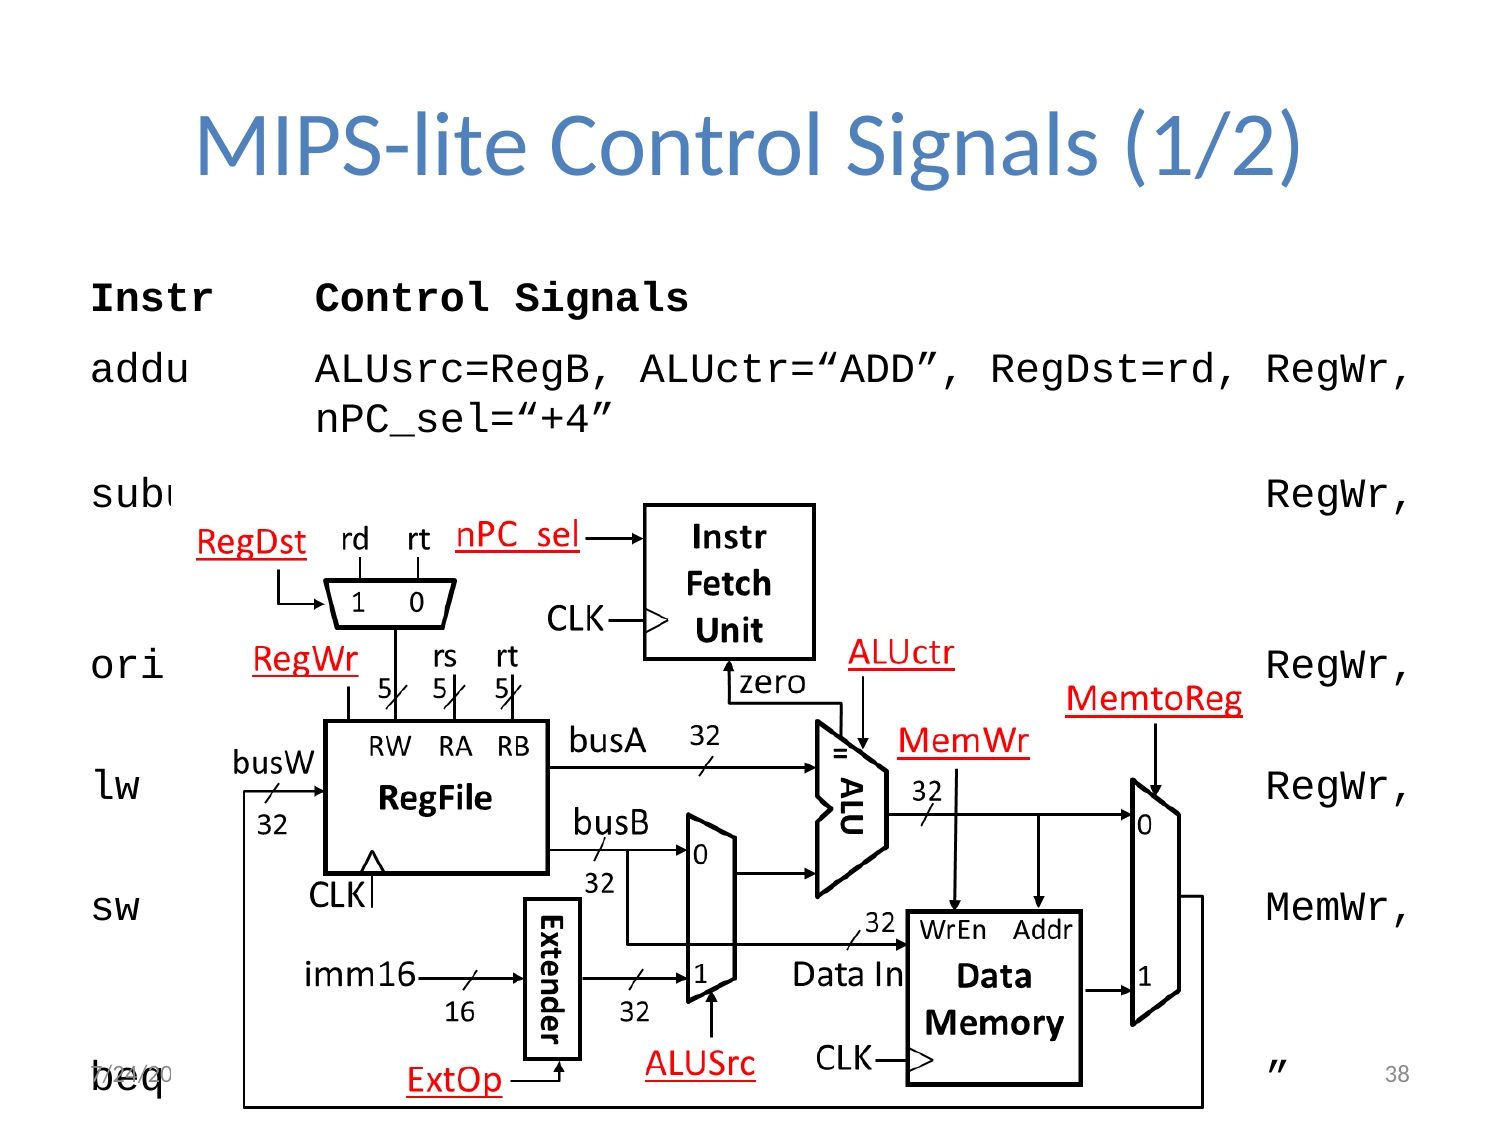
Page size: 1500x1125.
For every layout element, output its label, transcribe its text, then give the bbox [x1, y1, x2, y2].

text_box Instr Control Signals addu ALUsrc=RegB, ALUctr=“ADD”, RegDst=rd, RegWr, nPC_sel=“+4” subu ALUsrc=RegB, ALUctr=“SUB”, RegDst=rd, RegWr, nPC_sel=“+4” ori ALUsrc=Imm, ALUctr=“OR”, RegDst=rt, RegWr, ExtOp=“Zero”, nPC_sel=“+4” lw ALUsrc=Imm, ALUctr=“ADD”, RegDst=rt, RegWr, ExtOp=“Sign”, MemtoReg, nPC_sel=“+4” sw ALUsrc=Imm, ALUctr=“ADD”, MemWr, ExtOp=“Sign”, nPC_sel=“+4” beq ALUsrc=RegB, ALUctr=“SUB”, nPC_sel=“Br” [74, 262, 1440, 1107]
title MIPS-lite Control Signals (1/2) [75, 45, 1425, 233]
picture [170, 445, 1267, 1125]
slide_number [75, 1042, 165, 1103]
slide_number 38 [1271, 1042, 1425, 1103]
